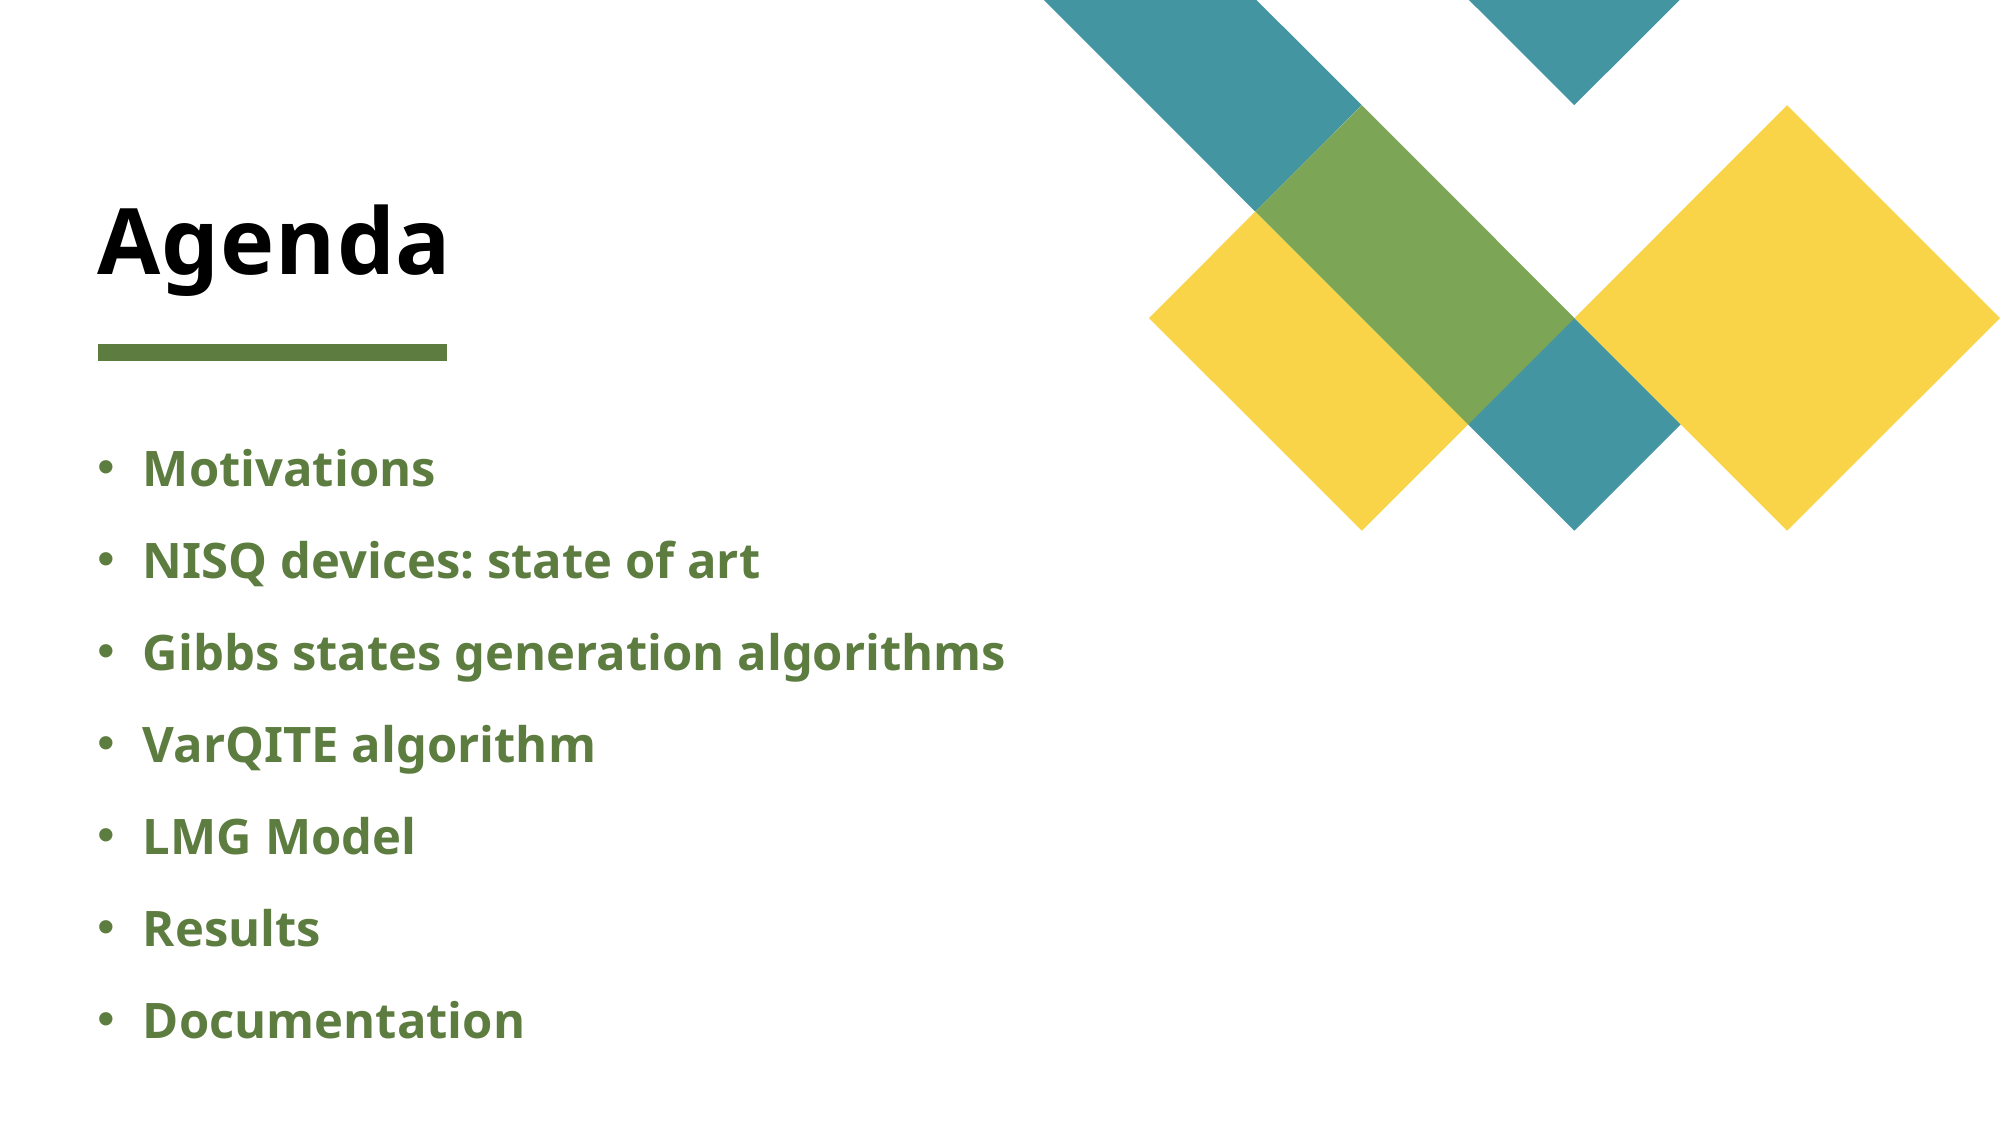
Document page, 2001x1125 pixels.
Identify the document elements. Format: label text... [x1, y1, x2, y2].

list Motivations NISQ devices: state of art Gibbs states generation algorithms VarQITE algorithm LMG Model Results Documentation [97, 374, 1211, 1050]
title Agenda [97, 31, 1211, 293]
